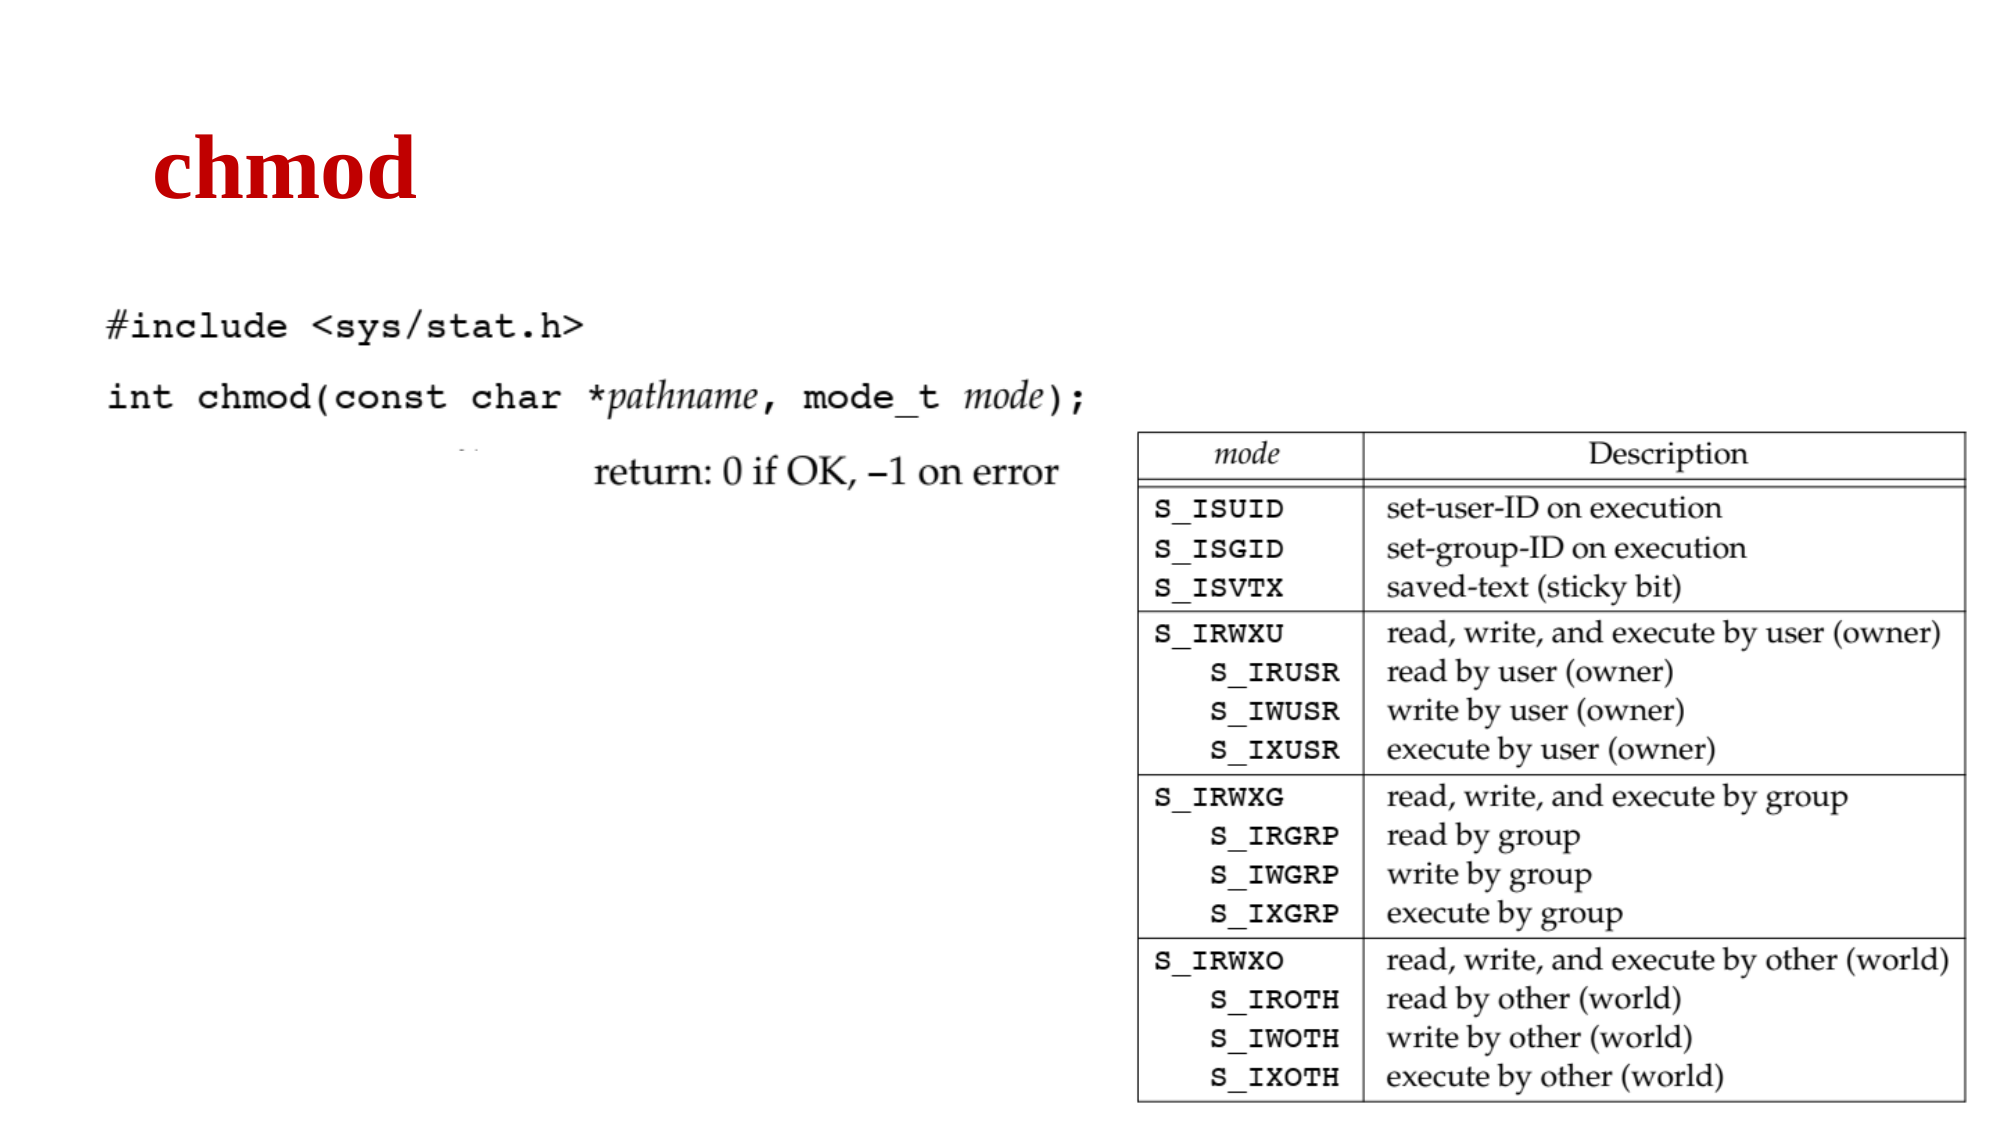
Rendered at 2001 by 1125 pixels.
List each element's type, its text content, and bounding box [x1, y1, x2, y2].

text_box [65, 300, 1115, 497]
title chmod [137, 59, 1863, 278]
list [1114, 411, 1989, 1125]
